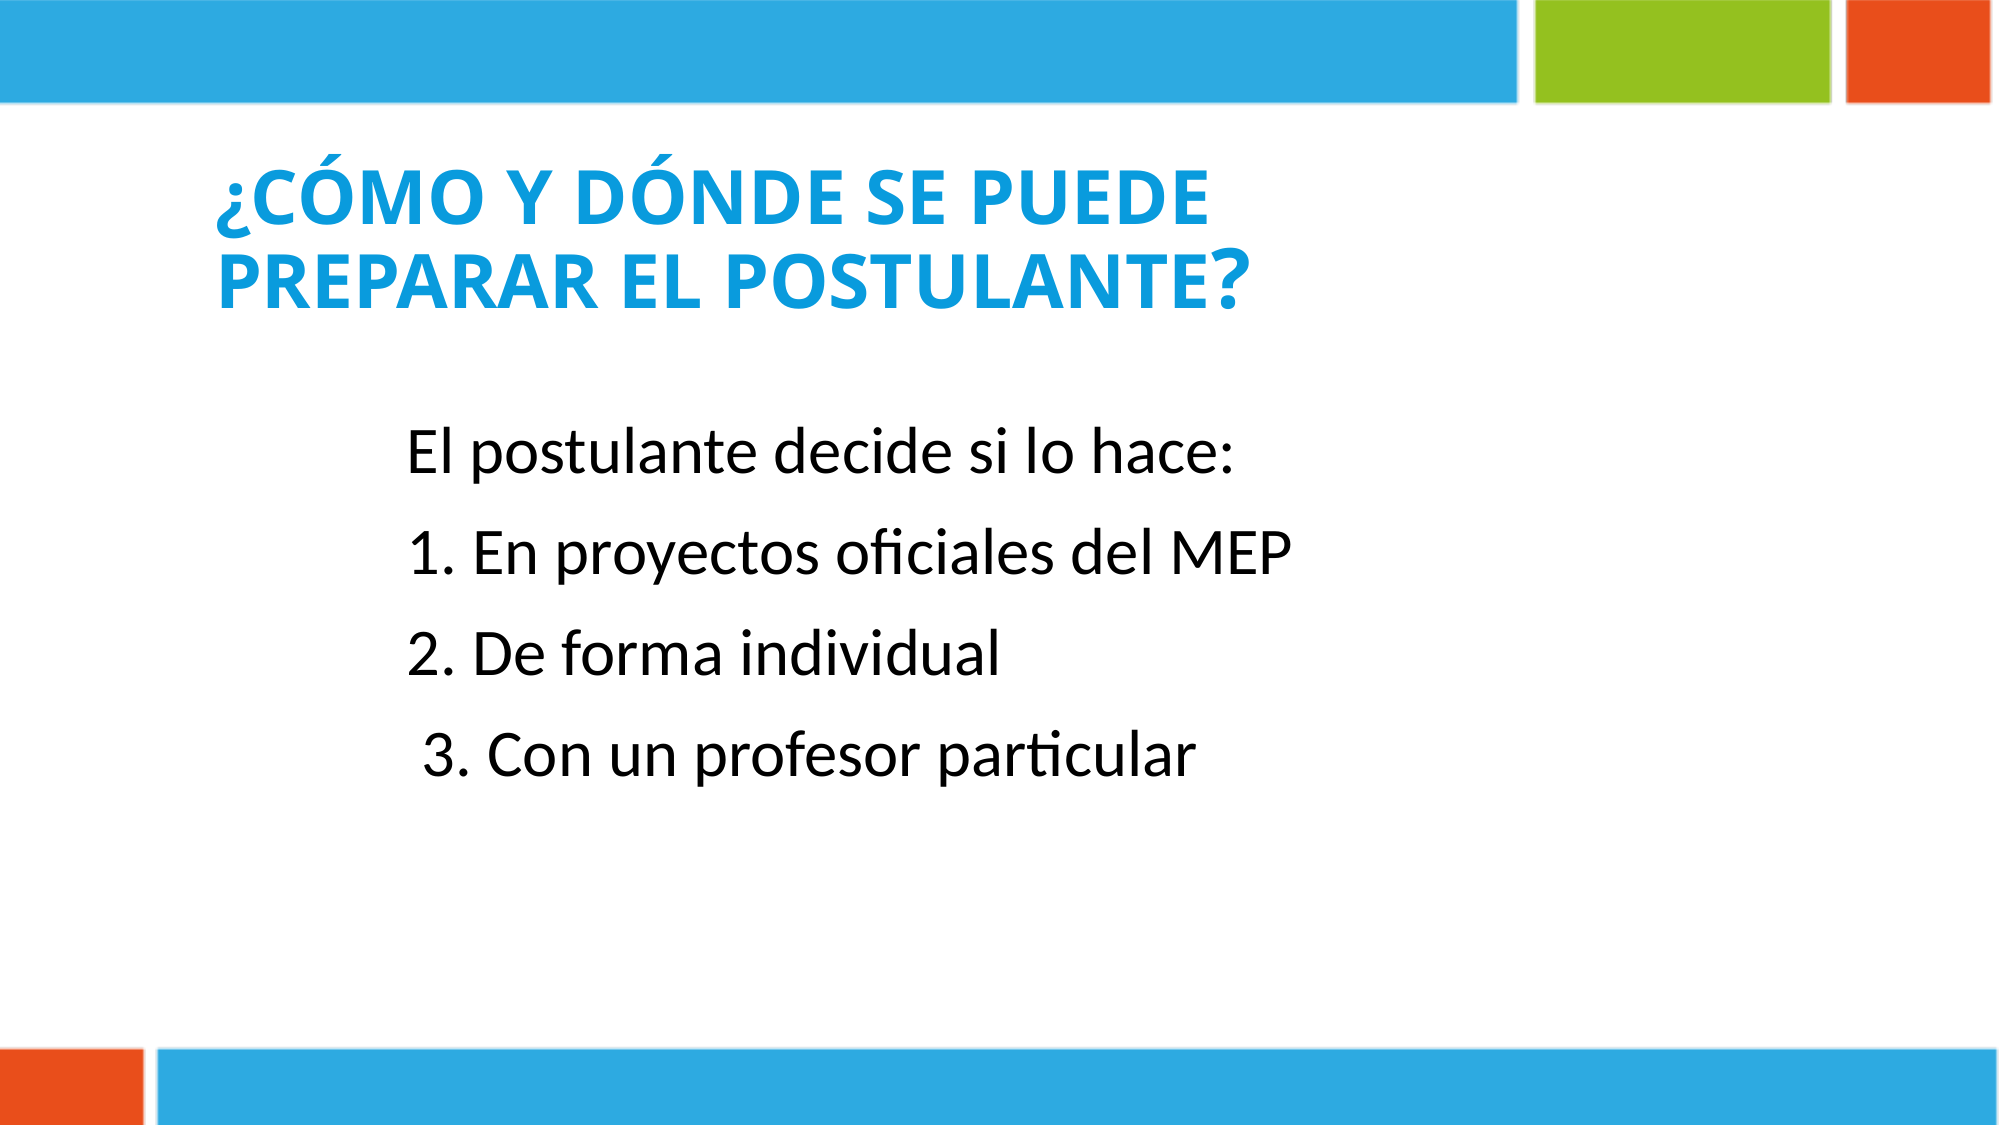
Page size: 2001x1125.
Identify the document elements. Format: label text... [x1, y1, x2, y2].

picture [0, 0, 2001, 1125]
list El postulante decide si lo hace: 1. En proyectos oficiales del MEP 2. De forma individual 3. Con un profesor particular [361, 408, 1439, 817]
text_box ¿Cómo y dónde se puede Preparar el postulante? [199, 120, 1805, 369]
